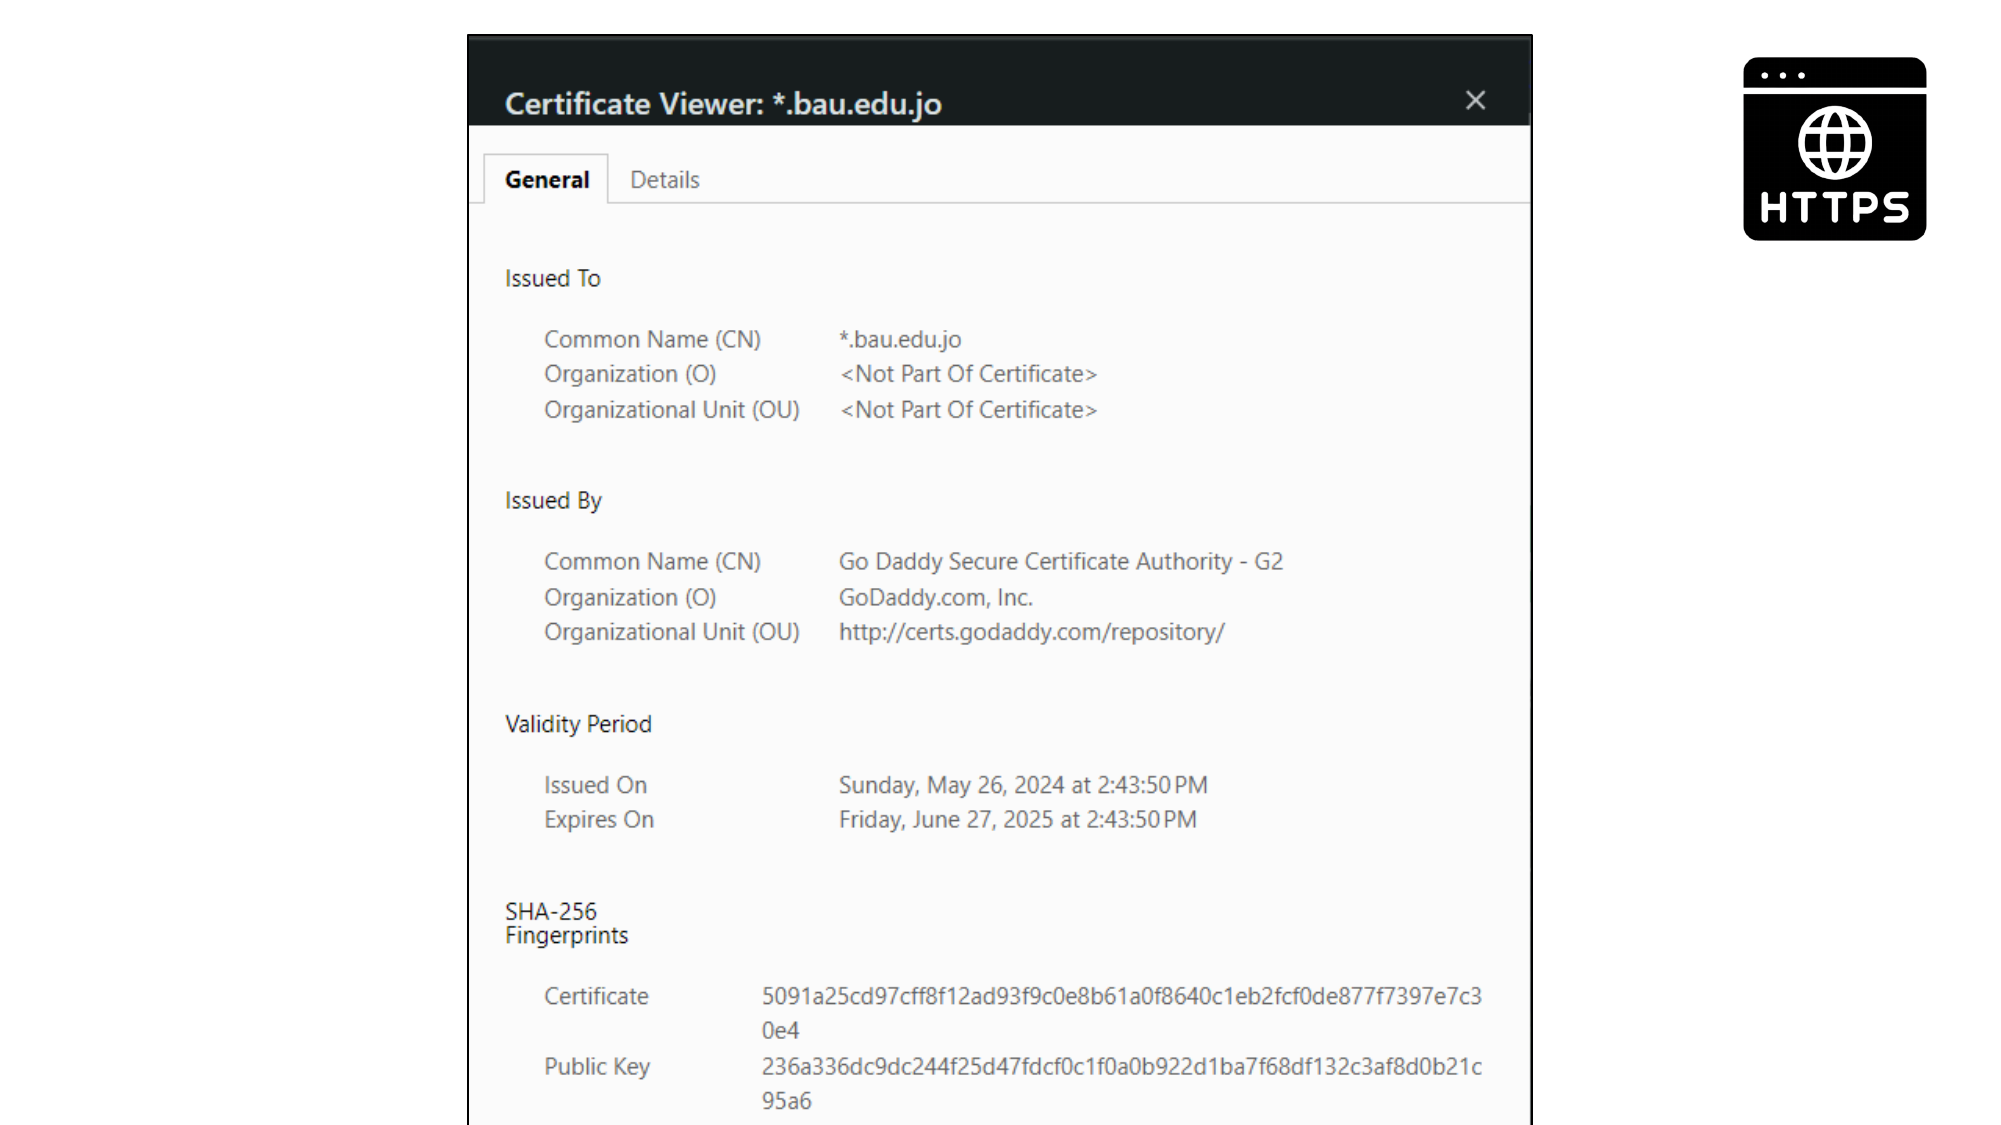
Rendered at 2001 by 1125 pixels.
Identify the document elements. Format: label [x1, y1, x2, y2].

picture [468, 35, 1532, 1125]
picture [1718, 37, 1955, 256]
